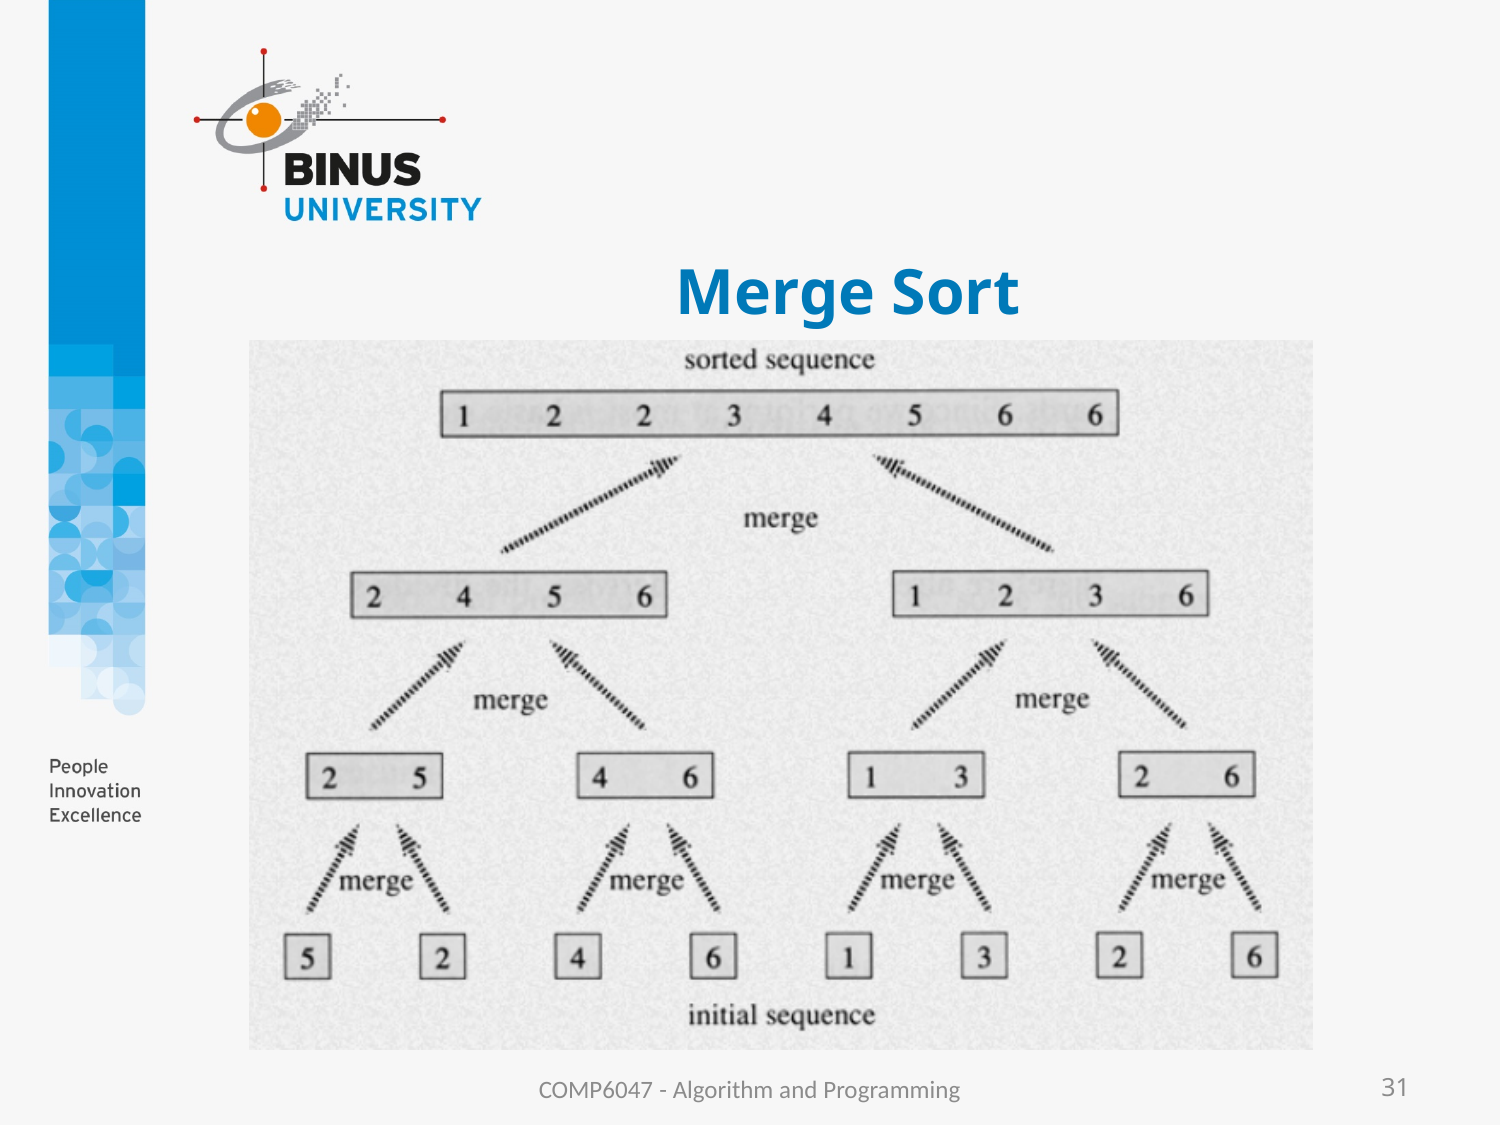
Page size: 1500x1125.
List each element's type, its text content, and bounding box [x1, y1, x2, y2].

picture [0, 0, 1500, 1051]
title Merge Sort [287, 224, 1409, 355]
footer COMP6047 - Algorithm and Programming [512, 1059, 988, 1119]
slide_number 31 [1074, 1058, 1425, 1119]
